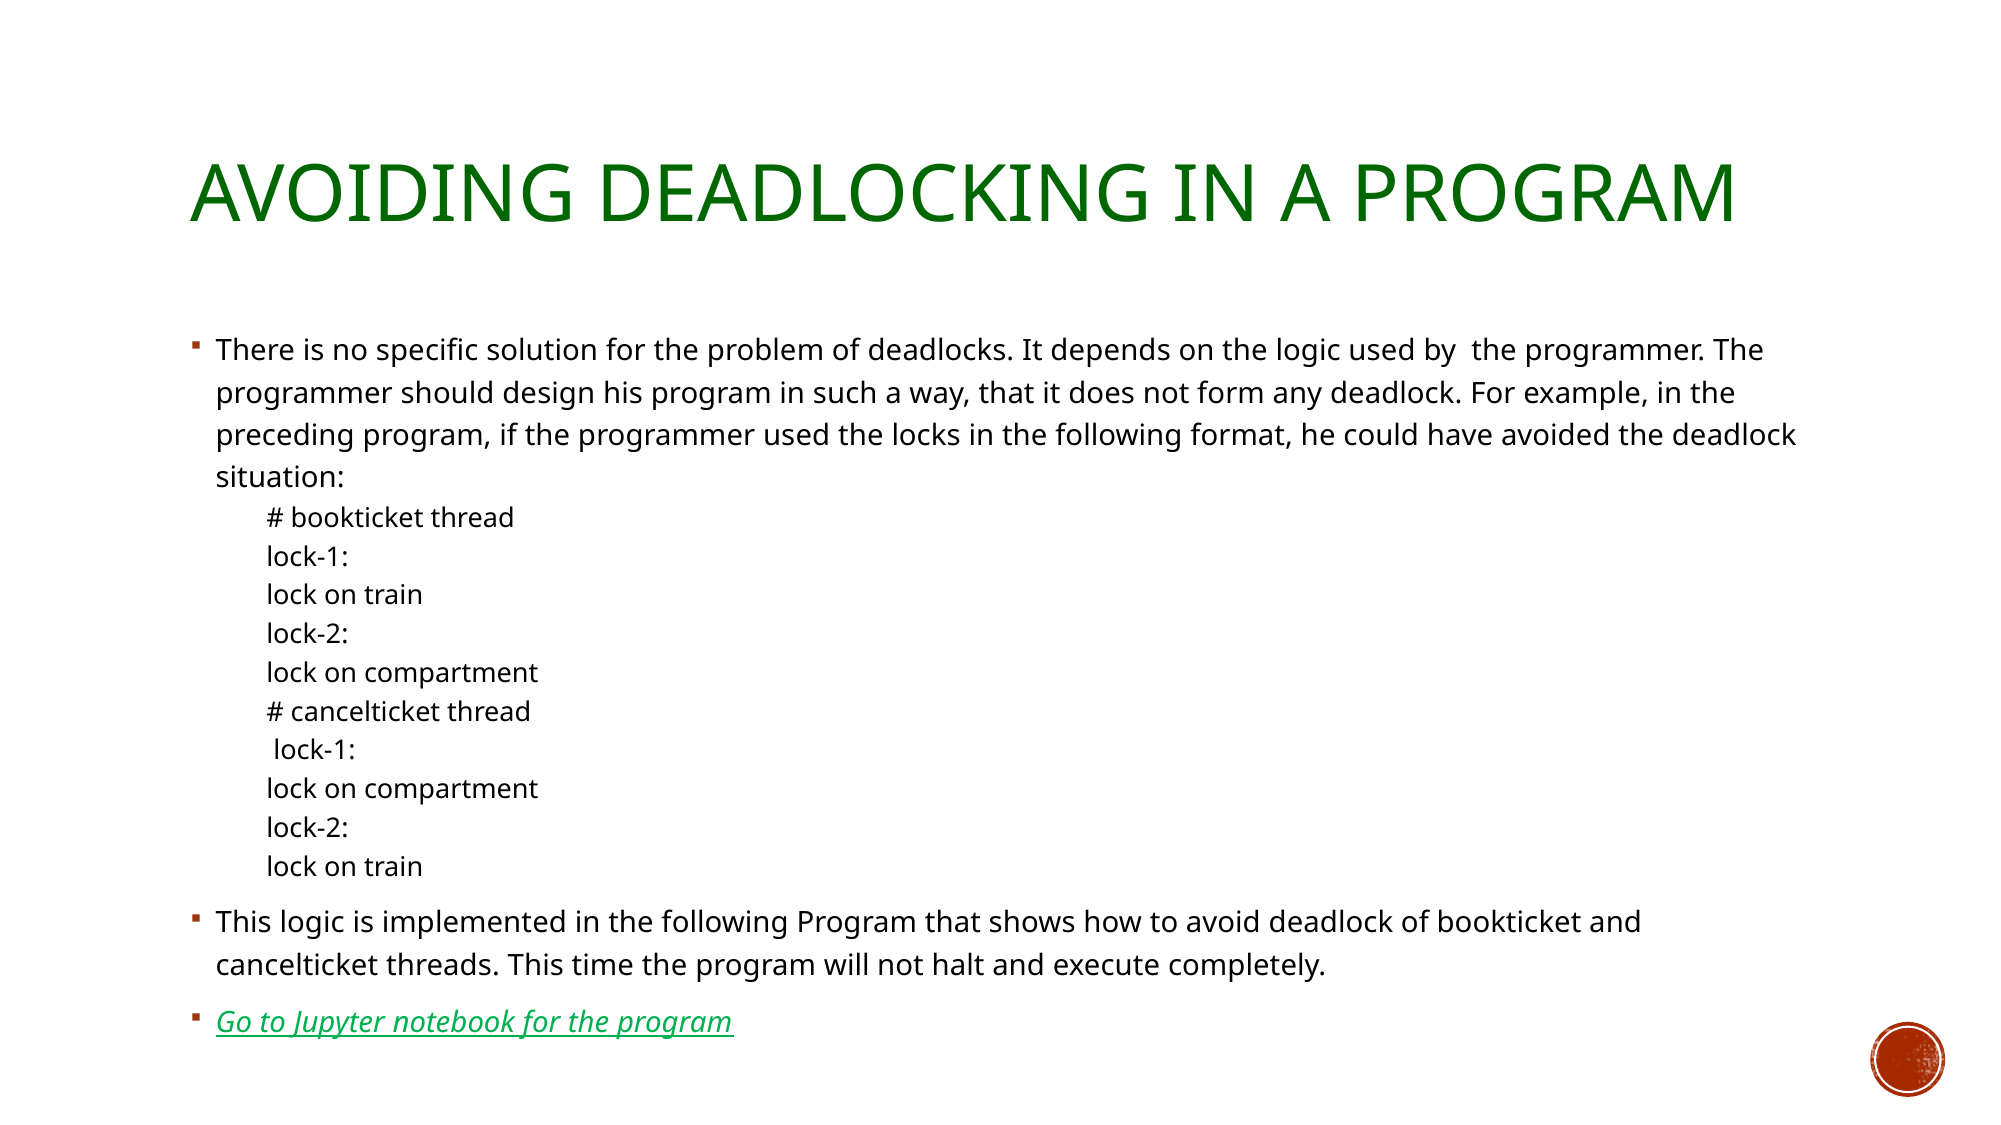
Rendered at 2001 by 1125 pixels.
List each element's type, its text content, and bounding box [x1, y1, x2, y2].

list There is no specific solution for the problem of deadlocks. It depends on the logic used by the programmer. The programmer should design his program in such a way, that it does not form any deadlock. For example, in the preceding program, if the programmer used the locks in the following format, he could have avoided the deadlock situation: # bookticket thread lock-1: lock on train lock-2: lock on compartment # cancelticket thread lock-1: lock on compartment lock-2: lock on train This logic is implemented in the following Program that shows how to avoid deadlock of bookticket and cancelticket threads. This time the program will not halt and execute completely. Go to Jupyter notebook for the program [175, 316, 1826, 1057]
title Avoiding Deadlocking in a Program [175, 119, 1826, 273]
